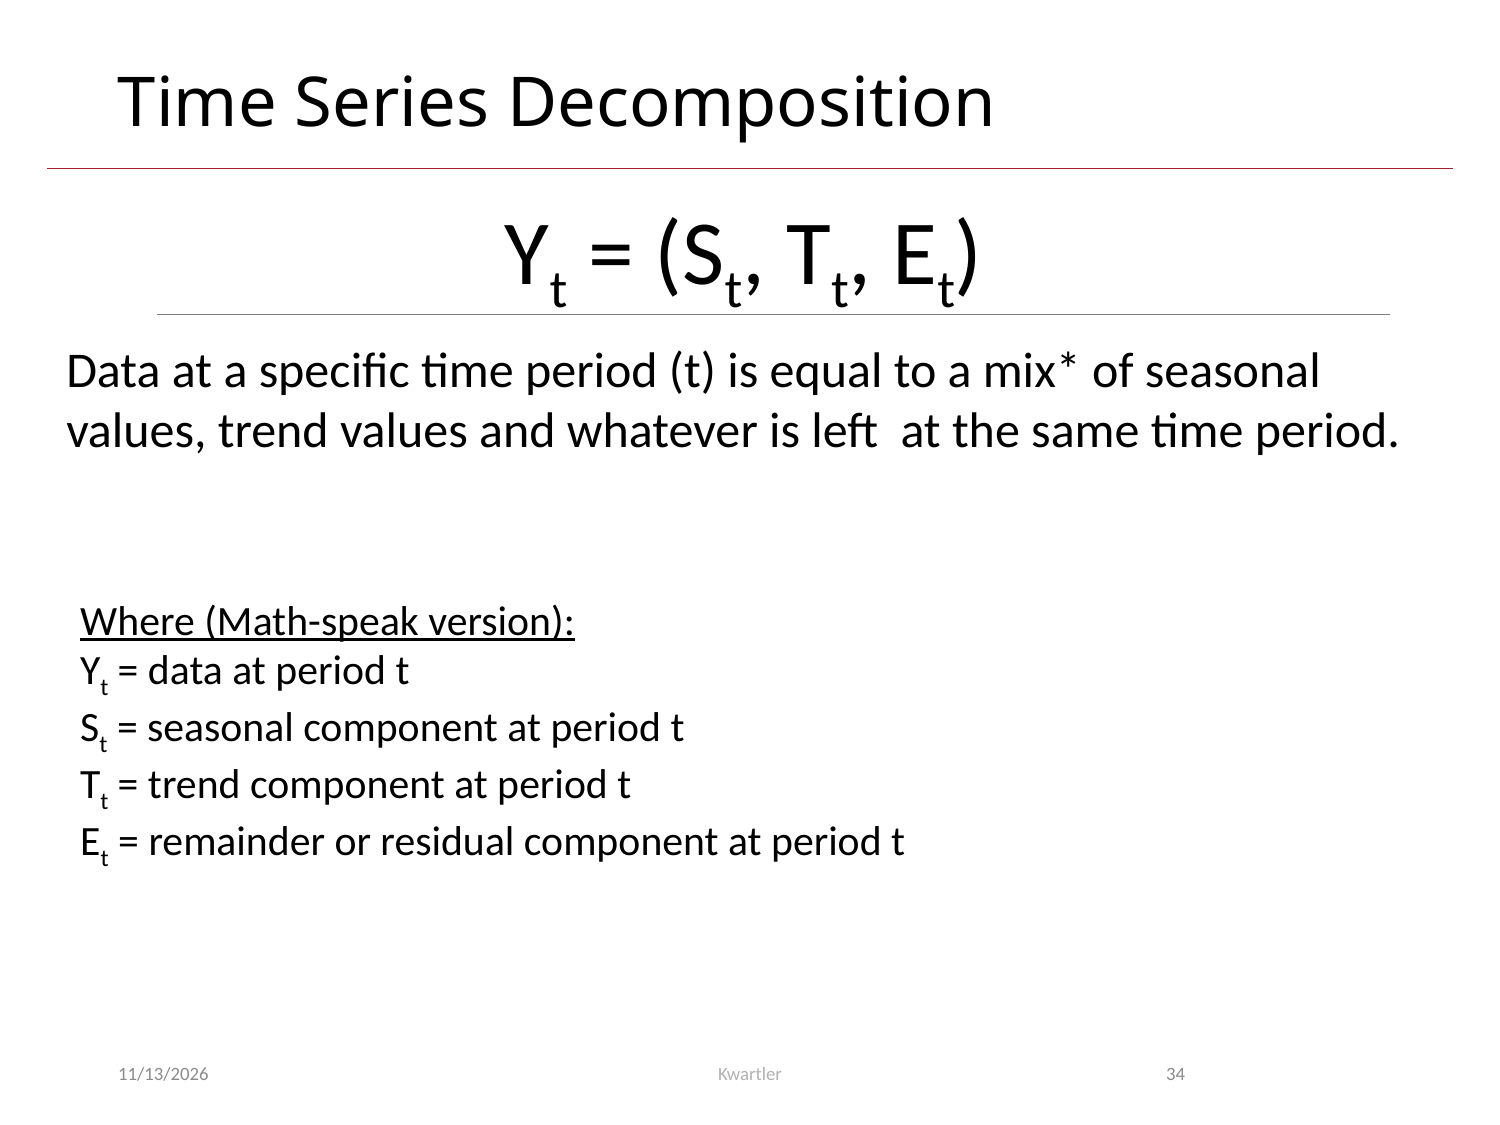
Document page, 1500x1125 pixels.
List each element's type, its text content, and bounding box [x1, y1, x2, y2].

title Time Series Decomposition [103, 59, 1397, 157]
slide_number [103, 1042, 441, 1103]
footer Kwartler [496, 1042, 1004, 1103]
slide_number 34 [1059, 1042, 1200, 1103]
text_box Where (Math-speak version): Yt = data at period t St = seasonal component at period t Tt = trend component at period t Et = remainder or residual component at period t [65, 585, 921, 879]
text_box Data at a specific time period (t) is equal to a mix* of seasonal values, trend values and whatever is left at the same time period. [51, 330, 1448, 466]
